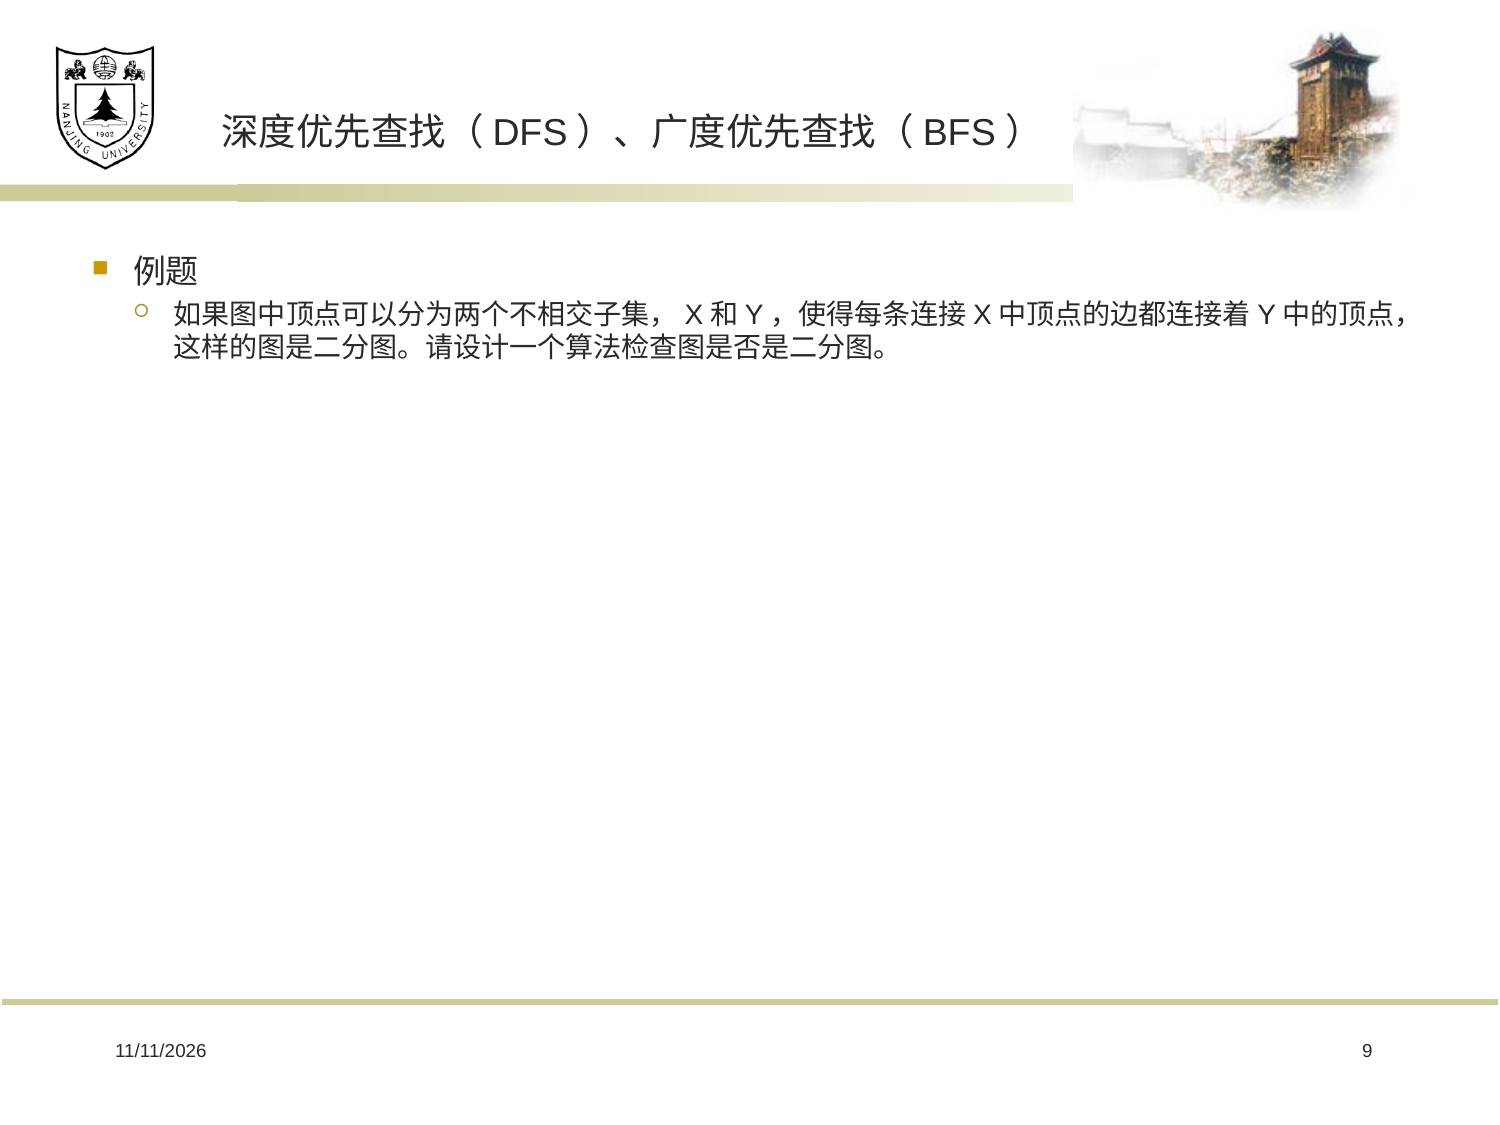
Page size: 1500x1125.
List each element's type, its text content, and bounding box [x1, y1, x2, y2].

picture [1073, 30, 1400, 211]
picture [50, 42, 160, 173]
picture [2, 999, 1498, 1005]
title 深度优先查找（DFS）、广度优先查找（BFS） [171, 66, 1093, 161]
list 例题 如果图中顶点可以分为两个不相交子集，X和Y，使得每条连接X中顶点的边都连接着Y中的顶点，这样的图是二分图。请设计一个算法检查图是否是二分图。 [76, 243, 1413, 965]
slide_number 9 [1234, 1030, 1388, 1106]
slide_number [100, 1030, 313, 1106]
